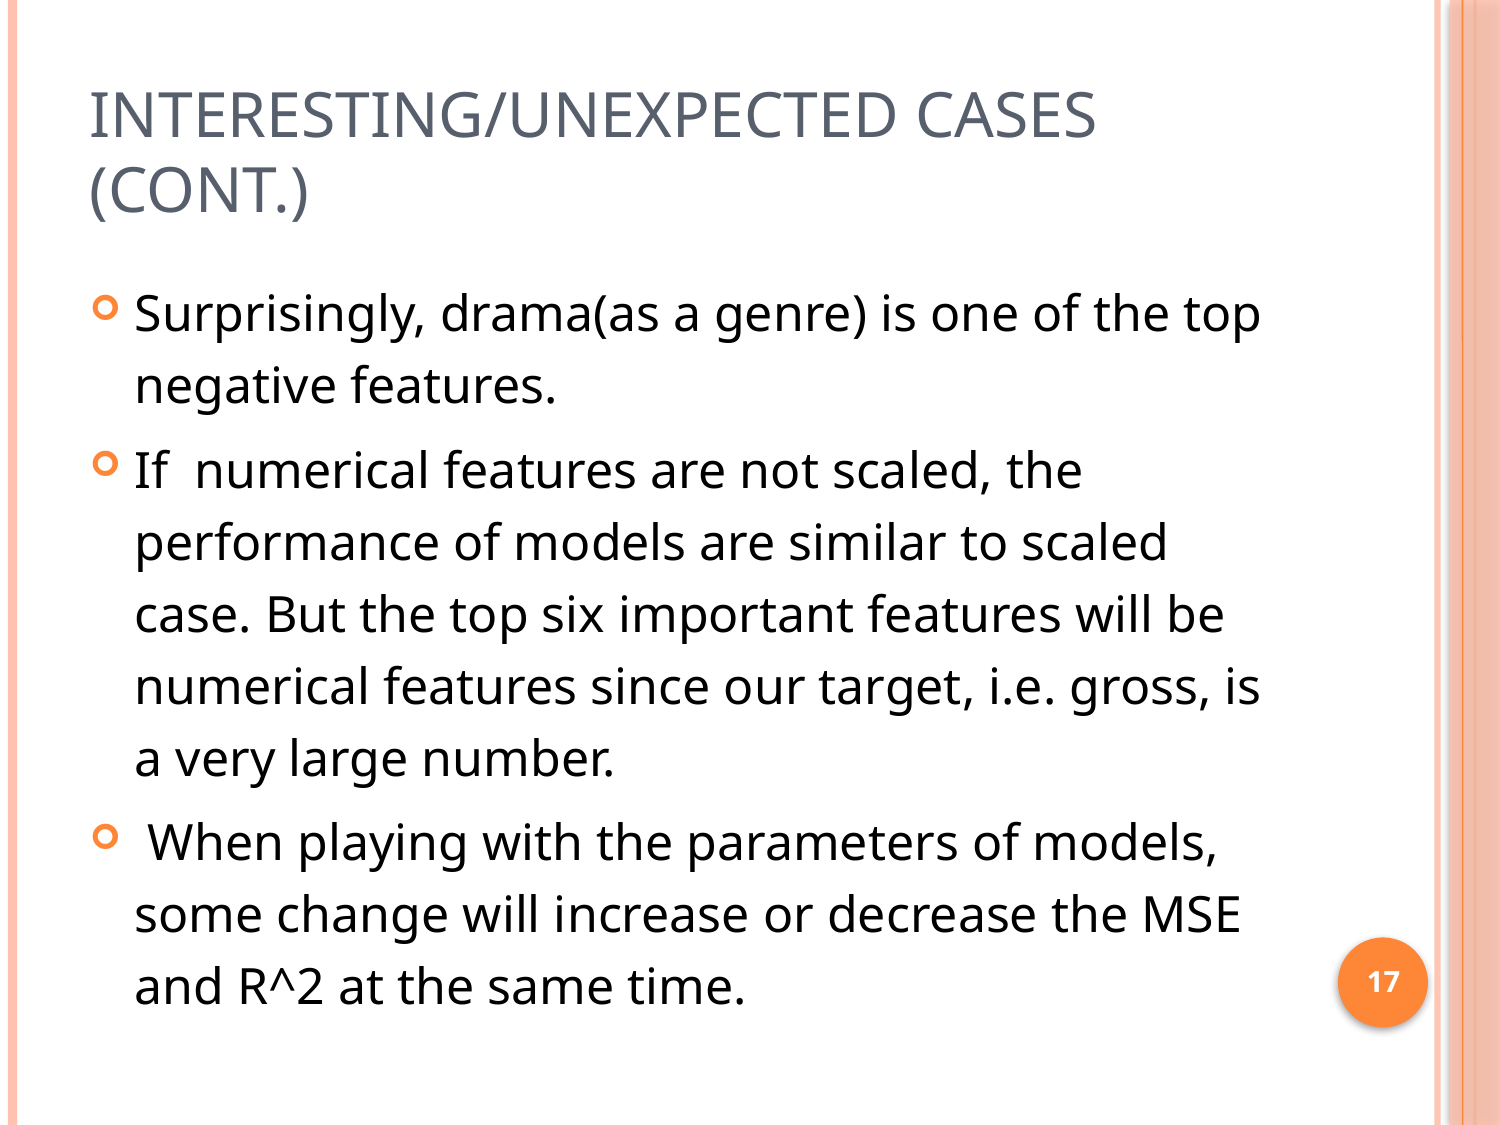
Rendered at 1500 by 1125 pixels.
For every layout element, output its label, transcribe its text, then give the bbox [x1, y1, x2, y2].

slide_number 17 [1333, 940, 1434, 1027]
list Surprisingly, drama(as a genre) is one of the top negative features. If numerical features are not scaled, the performance of models are similar to scaled case. But the top six important features will be numerical features since our target, i.e. gross, is a very large number. When playing with the parameters of models, some change will increase or decrease the MSE and R^2 at the same time. [75, 262, 1300, 1062]
title Interesting/unexpected cases (cont.) [75, 45, 1300, 233]
